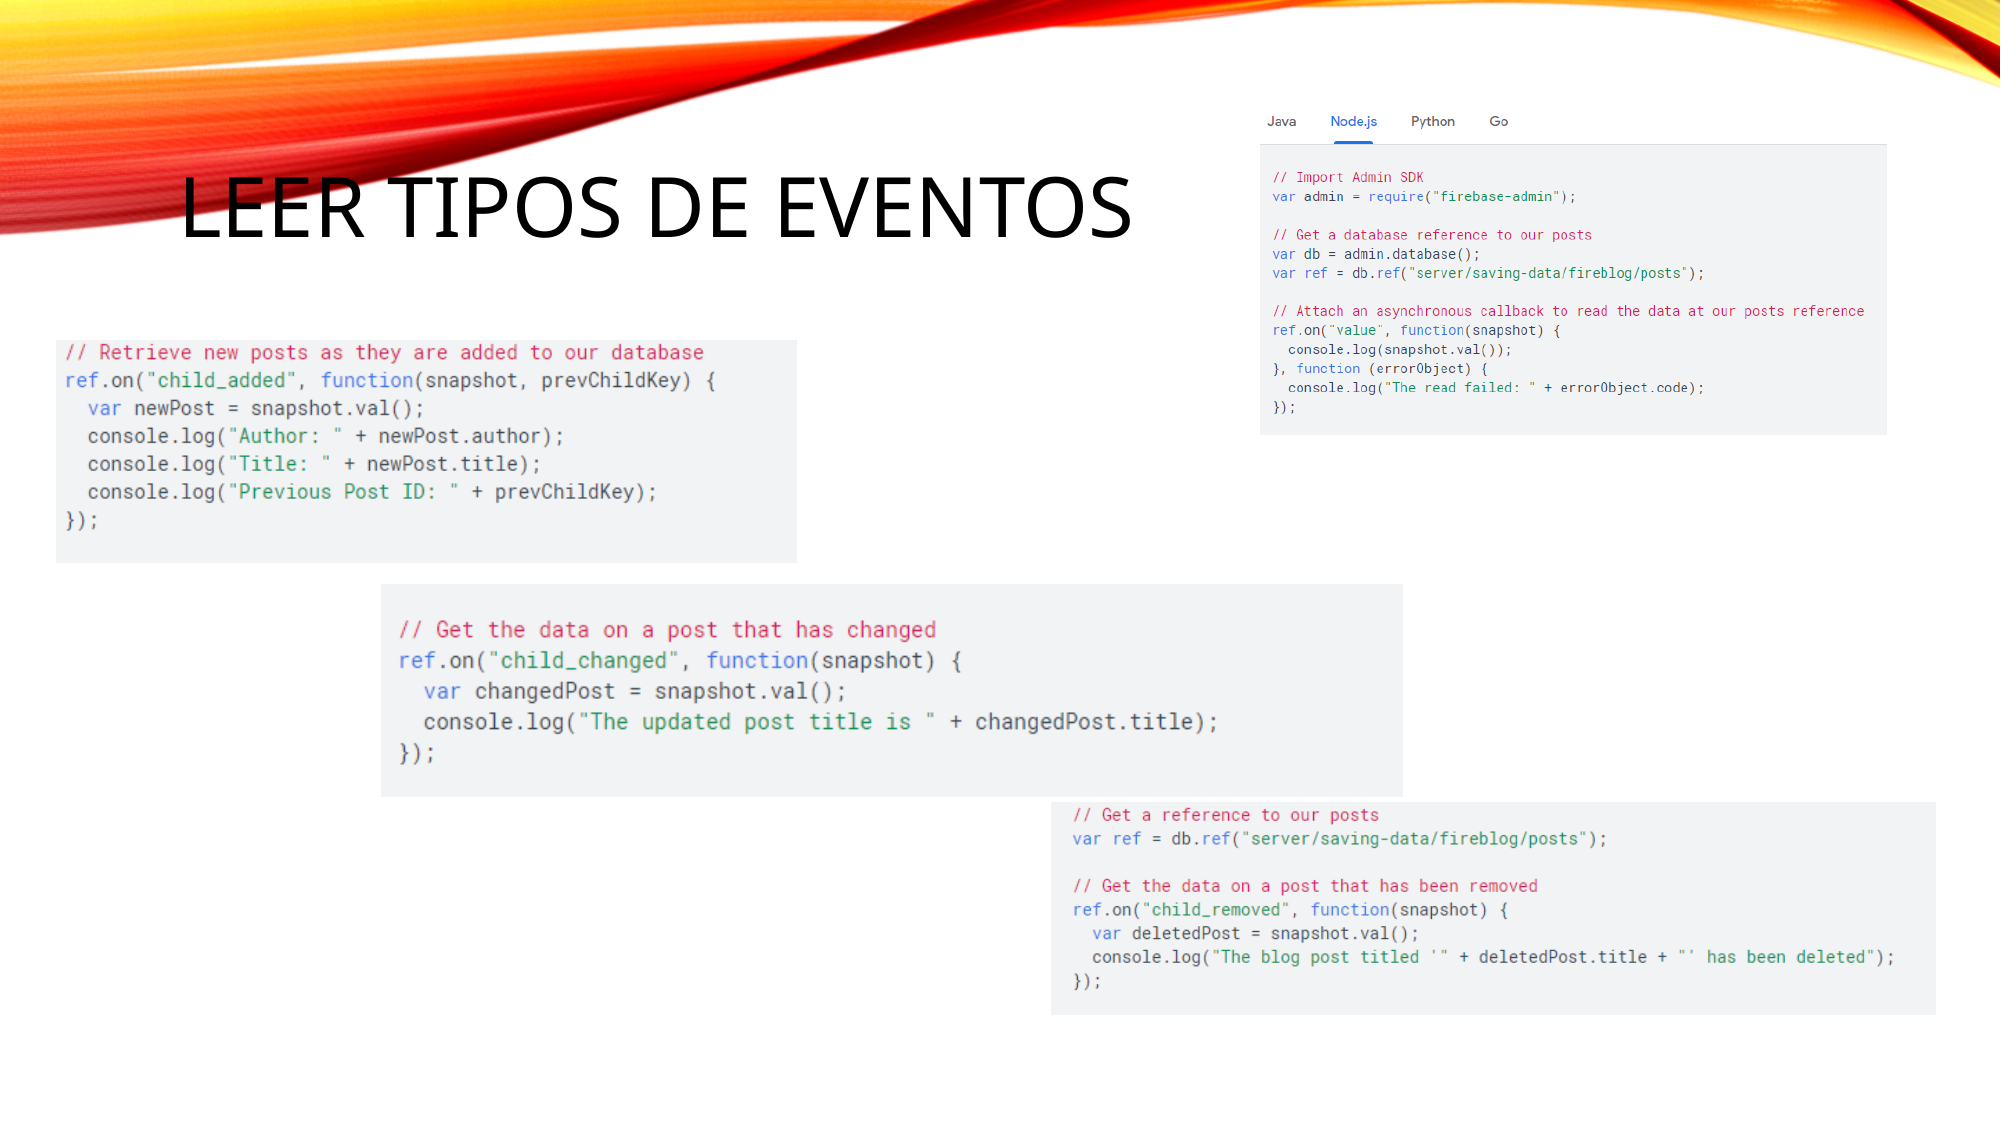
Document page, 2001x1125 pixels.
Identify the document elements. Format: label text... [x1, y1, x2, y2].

picture [56, 340, 798, 563]
picture [1051, 802, 1936, 1016]
picture [381, 583, 1403, 797]
title Leer tipos de eventos [134, 153, 1179, 269]
picture [0, 0, 2000, 435]
